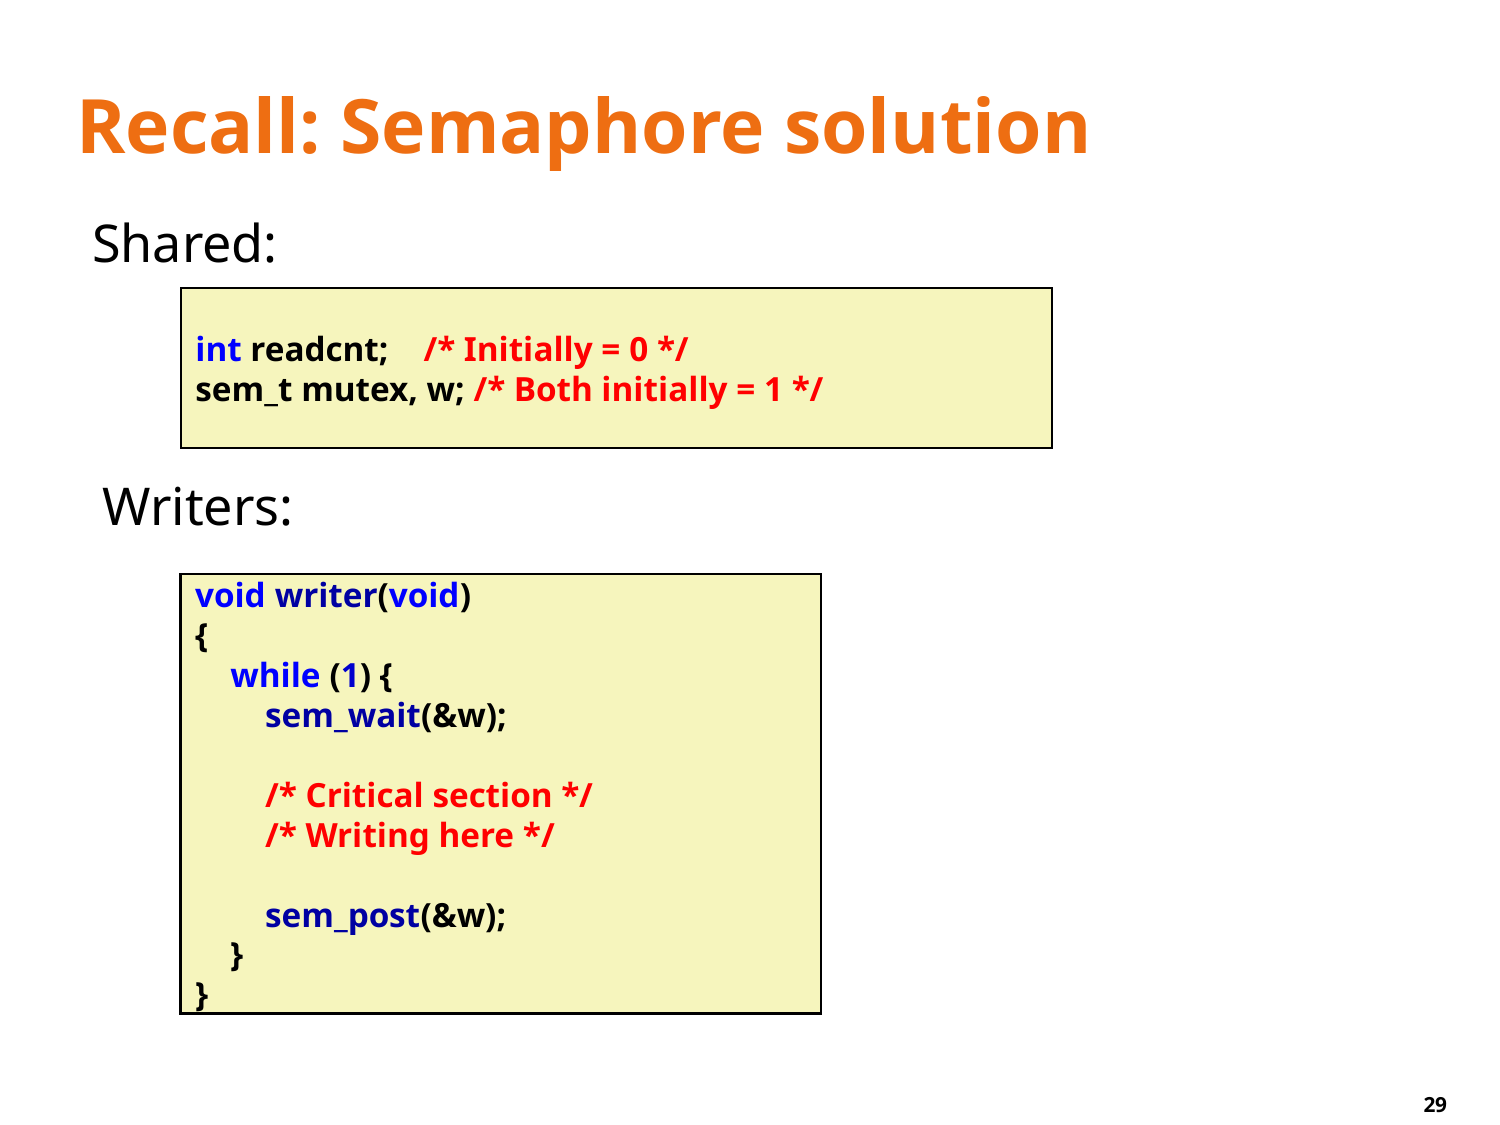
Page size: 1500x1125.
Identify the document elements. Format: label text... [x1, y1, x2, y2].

text_box Writers: [87, 465, 309, 544]
text_box Shared: [77, 202, 293, 280]
text_box int readcnt; /* Initially = 0 */ sem_t mutex, w; /* Both initially = 1 */ [180, 288, 1053, 449]
text_box void writer(void) { while (1) { sem_wait(&w); /* Critical section */ /* Writing here */ sem_post(&w); } } [180, 574, 822, 1014]
title Recall: Semaphore solution [61, 60, 1438, 187]
